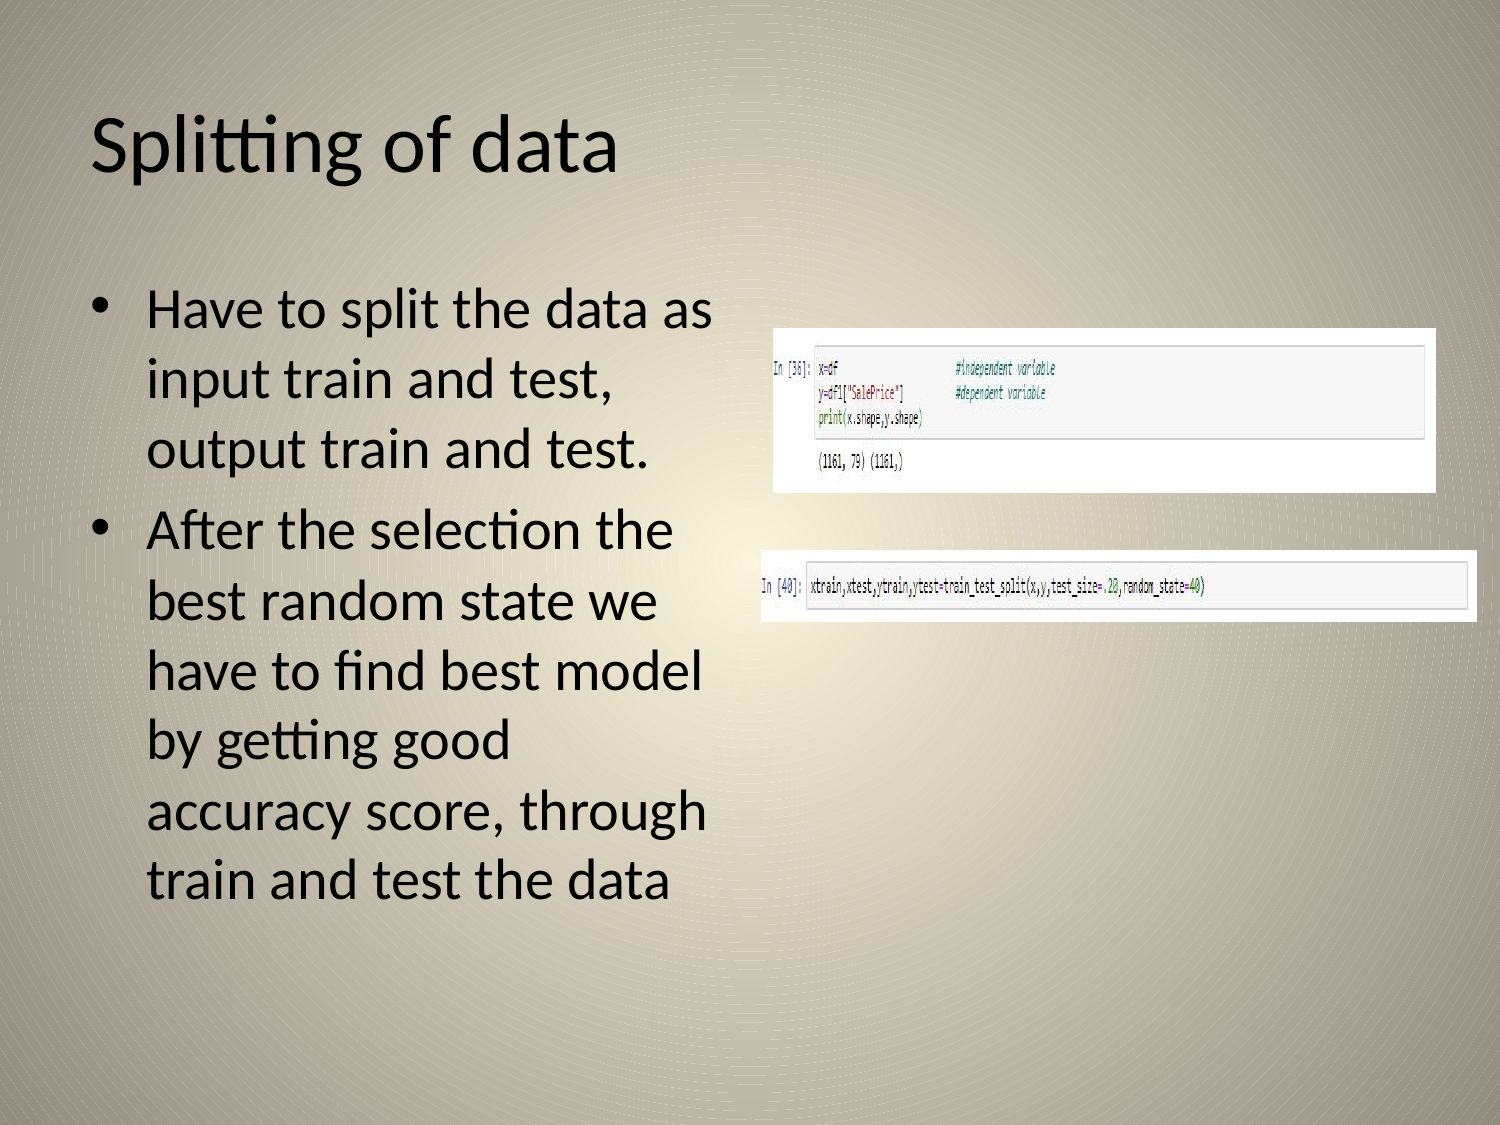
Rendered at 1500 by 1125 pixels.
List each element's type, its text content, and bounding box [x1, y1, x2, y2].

picture [761, 550, 1477, 622]
title Splitting of data [75, 45, 1425, 233]
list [773, 327, 1437, 493]
list Have to split the data as input train and test, output train and test. After the selection the best random state we have to find best model by getting good accuracy score, through train and test the data [75, 262, 738, 1005]
